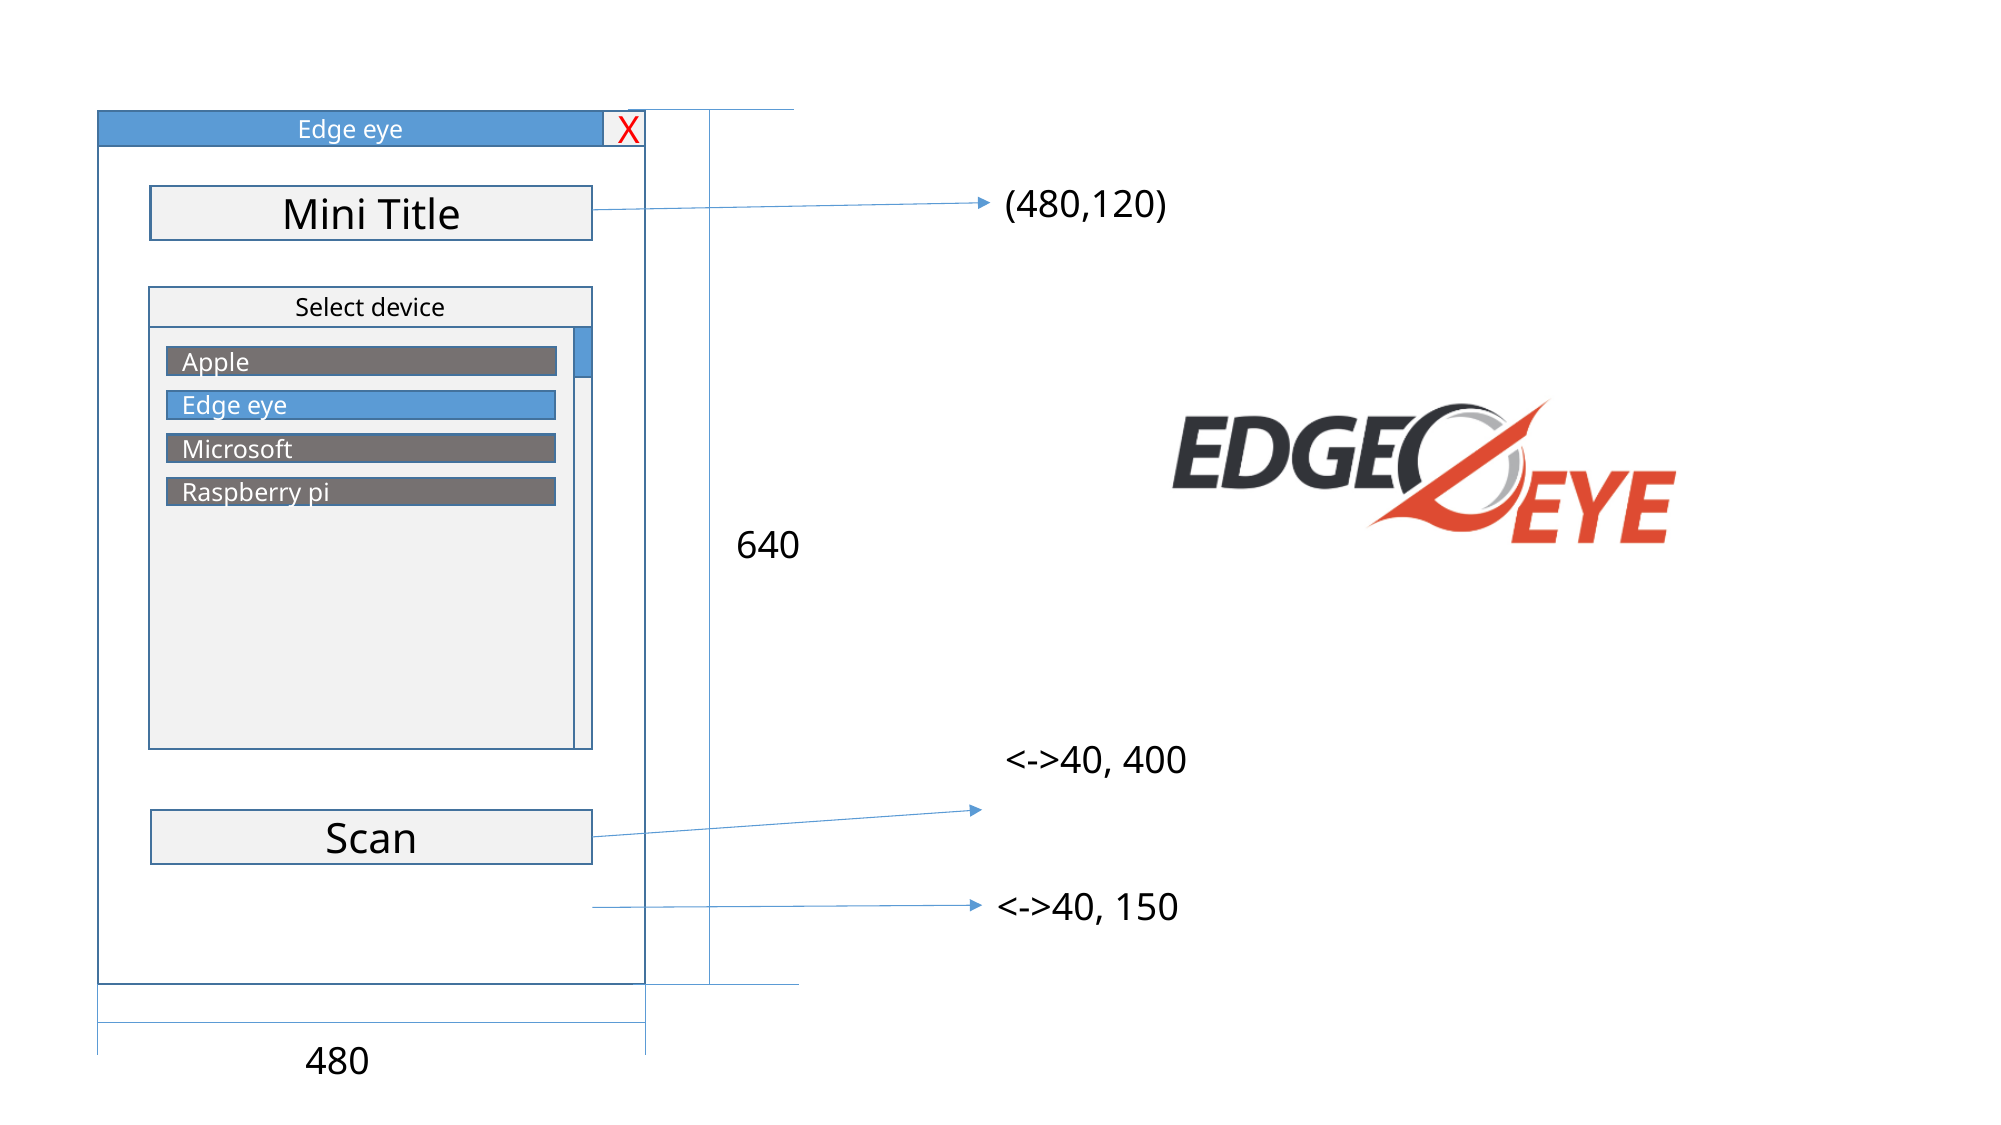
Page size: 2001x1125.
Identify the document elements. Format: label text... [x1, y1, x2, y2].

text_box Raspberry pi [166, 477, 556, 506]
text_box Mini Title [149, 185, 593, 241]
text_box Scan [150, 809, 593, 865]
text_box [573, 328, 593, 378]
text_box Apple [166, 346, 557, 376]
text_box Edge eye [97, 110, 604, 147]
text_box <->40, 400 [990, 728, 1332, 789]
text_box Microsoft [166, 433, 556, 463]
text_box [148, 328, 573, 750]
text_box 640 [721, 513, 935, 574]
text_box Select device [148, 286, 593, 328]
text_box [592, 809, 983, 837]
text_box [592, 202, 991, 210]
text_box [573, 378, 593, 750]
picture [1152, 379, 1685, 573]
text_box (480,120) [990, 172, 1332, 233]
text_box 480 [290, 1029, 505, 1090]
text_box Edge eye [166, 390, 556, 420]
text_box X [604, 110, 646, 147]
text_box [97, 147, 646, 985]
text_box <->40, 150 [982, 875, 1324, 936]
